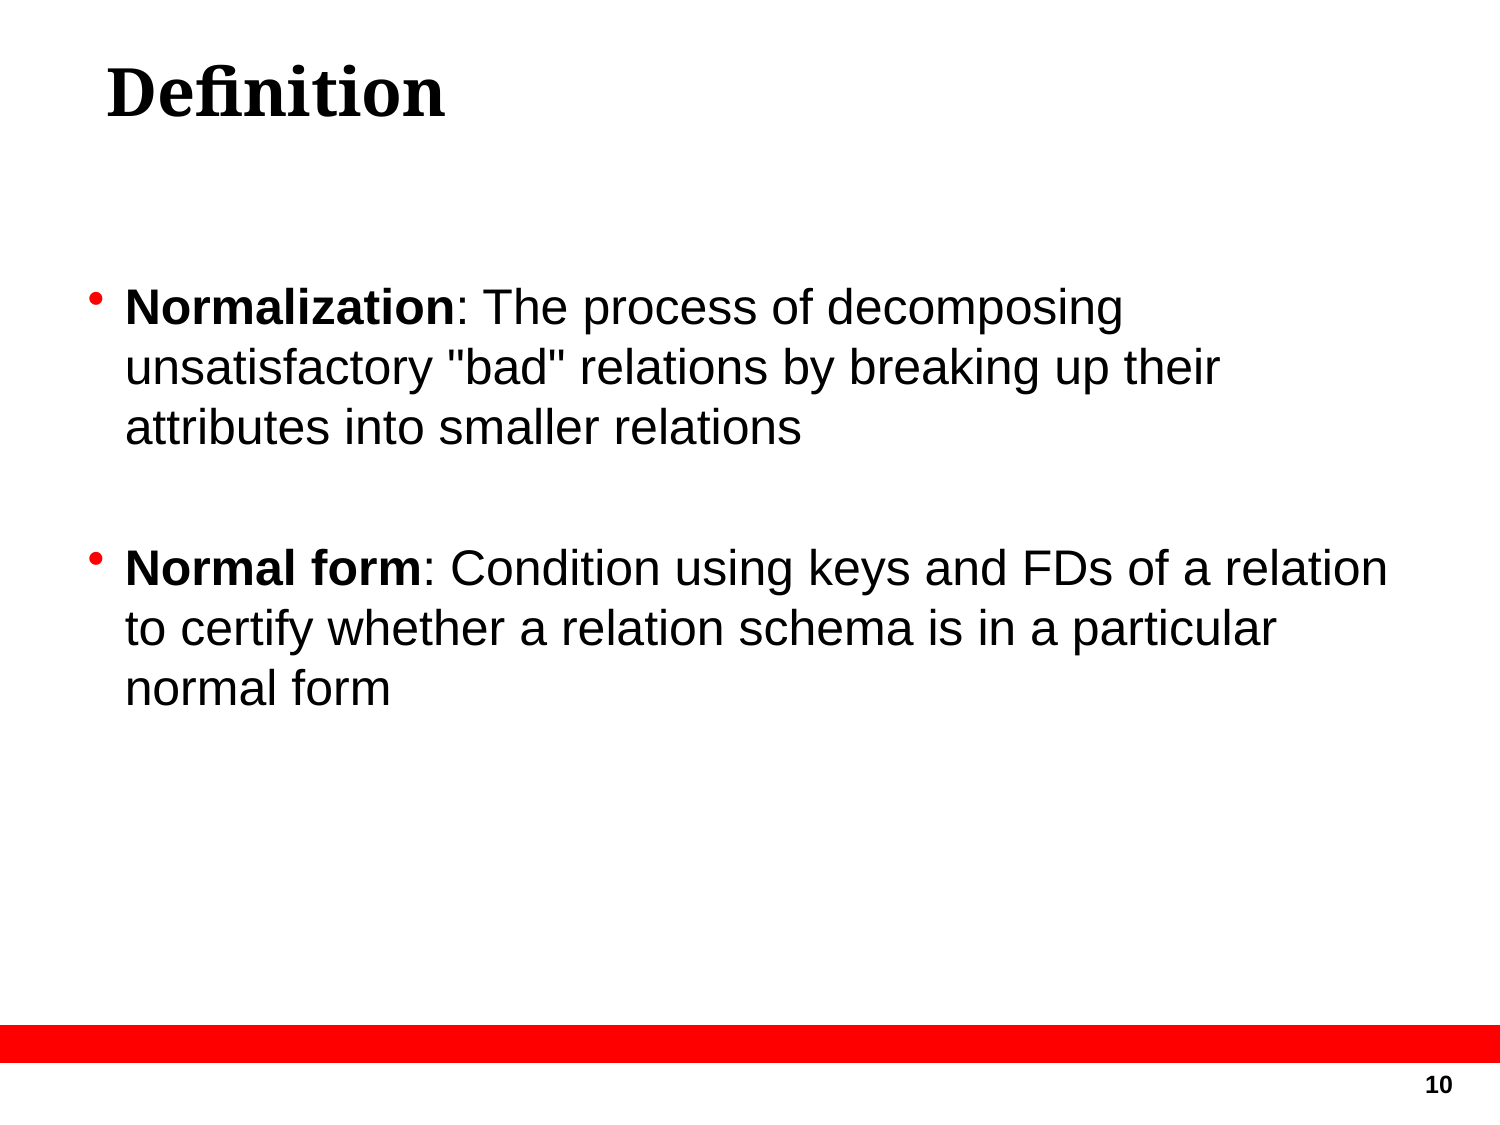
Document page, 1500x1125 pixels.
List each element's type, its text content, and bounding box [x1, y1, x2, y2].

picture [0, 1025, 1500, 1063]
title Definition [106, 50, 1350, 205]
list Normalization: The process of decomposing unsatisfactory "bad" relations by breaking up their attributes into smaller relations Normal form: Condition using keys and FDs of a relation to certify whether a relation schema is in a particular normal form [87, 275, 1413, 988]
